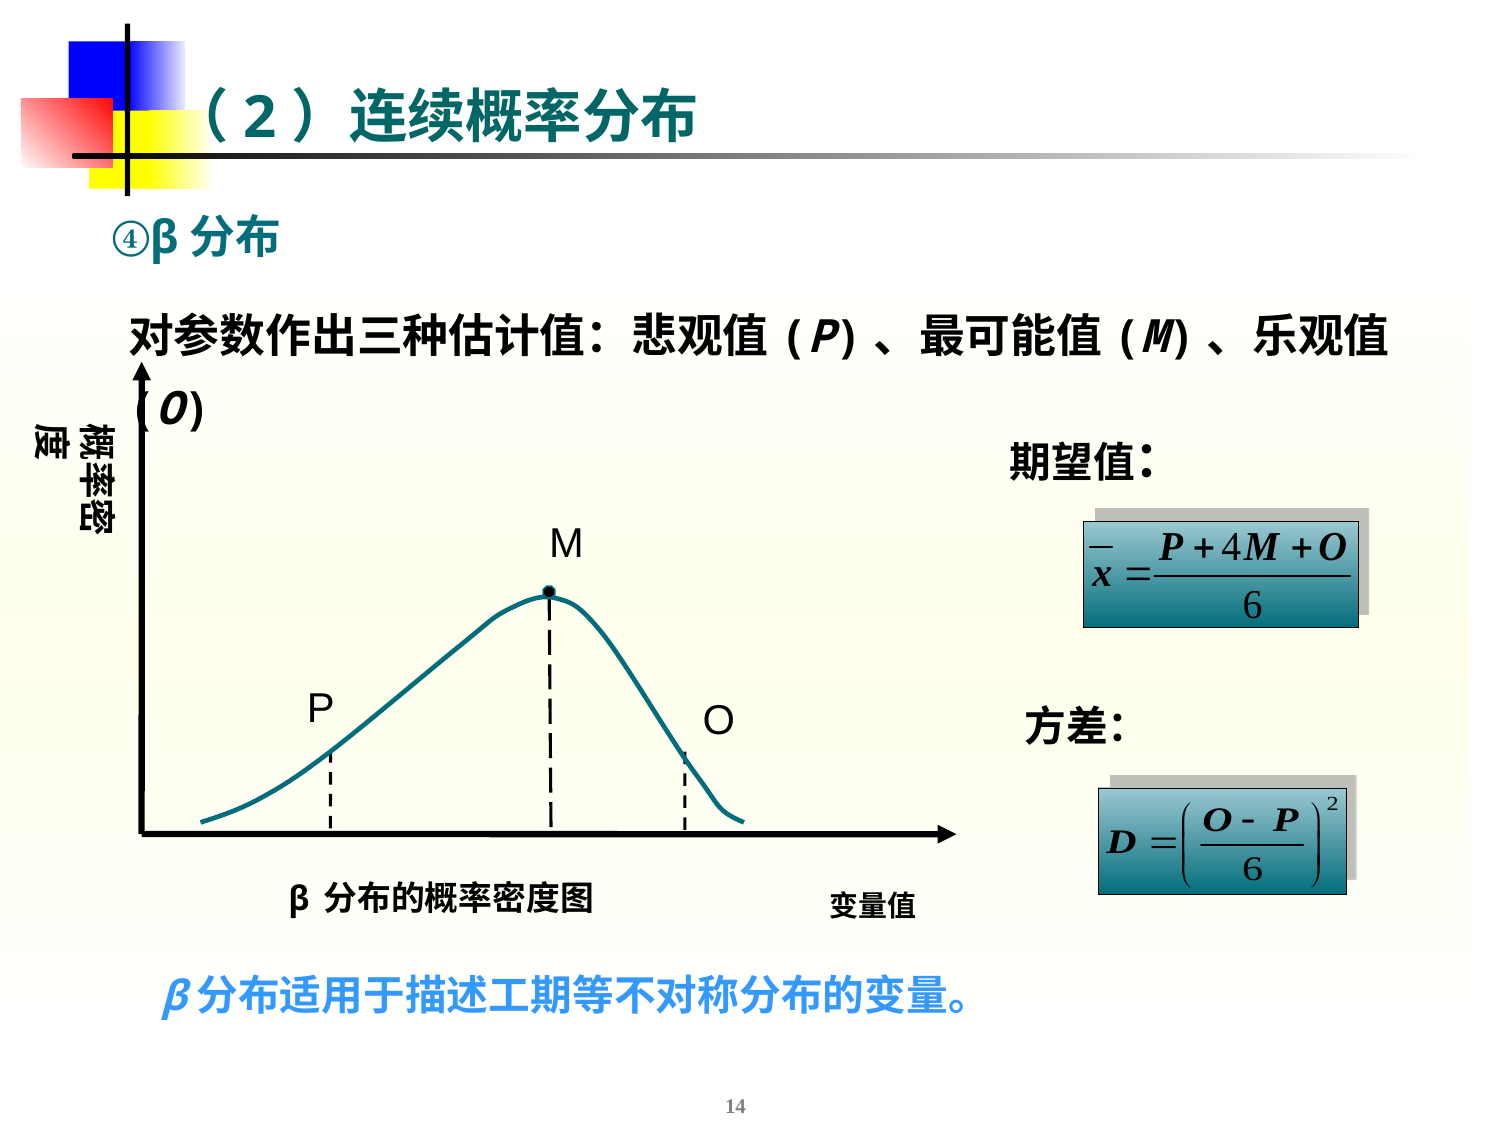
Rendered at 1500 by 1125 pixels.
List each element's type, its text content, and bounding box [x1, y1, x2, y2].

slide_number 14 [579, 1050, 892, 1125]
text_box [200, 585, 745, 823]
text_box β分布的概率密度图 [289, 843, 809, 917]
text_box 对参数作出三种估计值：悲观值(P)、最可能值(M)、乐观值(O) [128, 290, 1418, 434]
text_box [1082, 520, 1359, 628]
text_box 变量值 [814, 846, 994, 929]
text_box 概率密度 [53, 408, 129, 575]
text_box [0, 249, 1469, 1046]
text_box β分布适用于描述工期等不对称分布的变量。 [146, 961, 1015, 1027]
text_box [1097, 787, 1347, 895]
text_box 方差： [1009, 692, 1312, 758]
title （2）连续概率分布 [154, 37, 1190, 157]
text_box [141, 361, 957, 835]
text_box 期望值： [1009, 409, 1277, 487]
text_box ④β分布 [96, 200, 369, 271]
